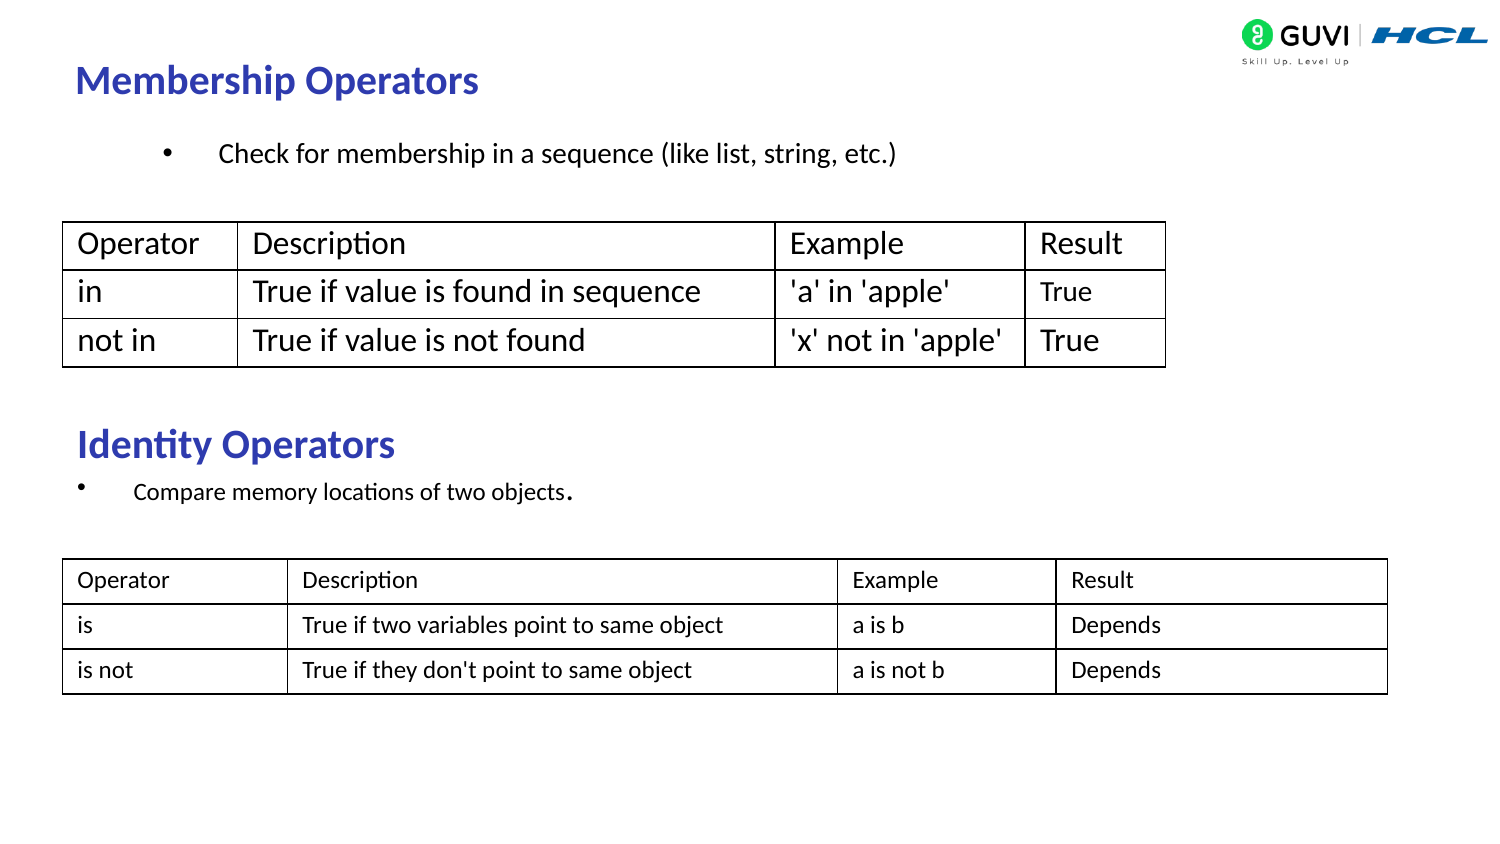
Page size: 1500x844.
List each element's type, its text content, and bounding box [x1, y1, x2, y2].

table_cell in [63, 271, 237, 318]
table_cell not in [63, 319, 237, 366]
table_cell True [1026, 319, 1165, 366]
table_header Result [1026, 223, 1165, 269]
table_cell True if value is not found [238, 319, 774, 366]
table_header Example [776, 223, 1024, 269]
table_cell Depends [1057, 650, 1387, 693]
table_header Description [288, 560, 837, 603]
table_cell a is not b [838, 650, 1055, 693]
table_cell True if value is found in sequence [238, 271, 774, 318]
table_cell a is b [838, 605, 1055, 648]
list Check for membership in a sequence (like list, string, etc.) [87, 134, 1450, 170]
table_header Operator [63, 560, 287, 603]
table_cell True if they don't point to same object [288, 650, 837, 693]
table_cell Depends [1057, 605, 1387, 648]
picture [1242, 18, 1488, 71]
table_cell True if two variables point to same object [288, 605, 837, 648]
table_header Description [238, 223, 774, 269]
table_cell 'x' not in 'apple' [776, 319, 1024, 366]
title Membership Operators [75, 52, 1013, 104]
table_header Operator [63, 223, 237, 269]
table_header Example [838, 560, 1055, 603]
table_cell True [1026, 271, 1165, 318]
table_header Result [1057, 560, 1387, 603]
table_cell is [63, 605, 287, 648]
table_cell is not [63, 650, 287, 693]
text_box Identity Operators Compare memory locations of two objects. [62, 409, 813, 515]
table_cell 'a' in 'apple' [776, 271, 1024, 318]
